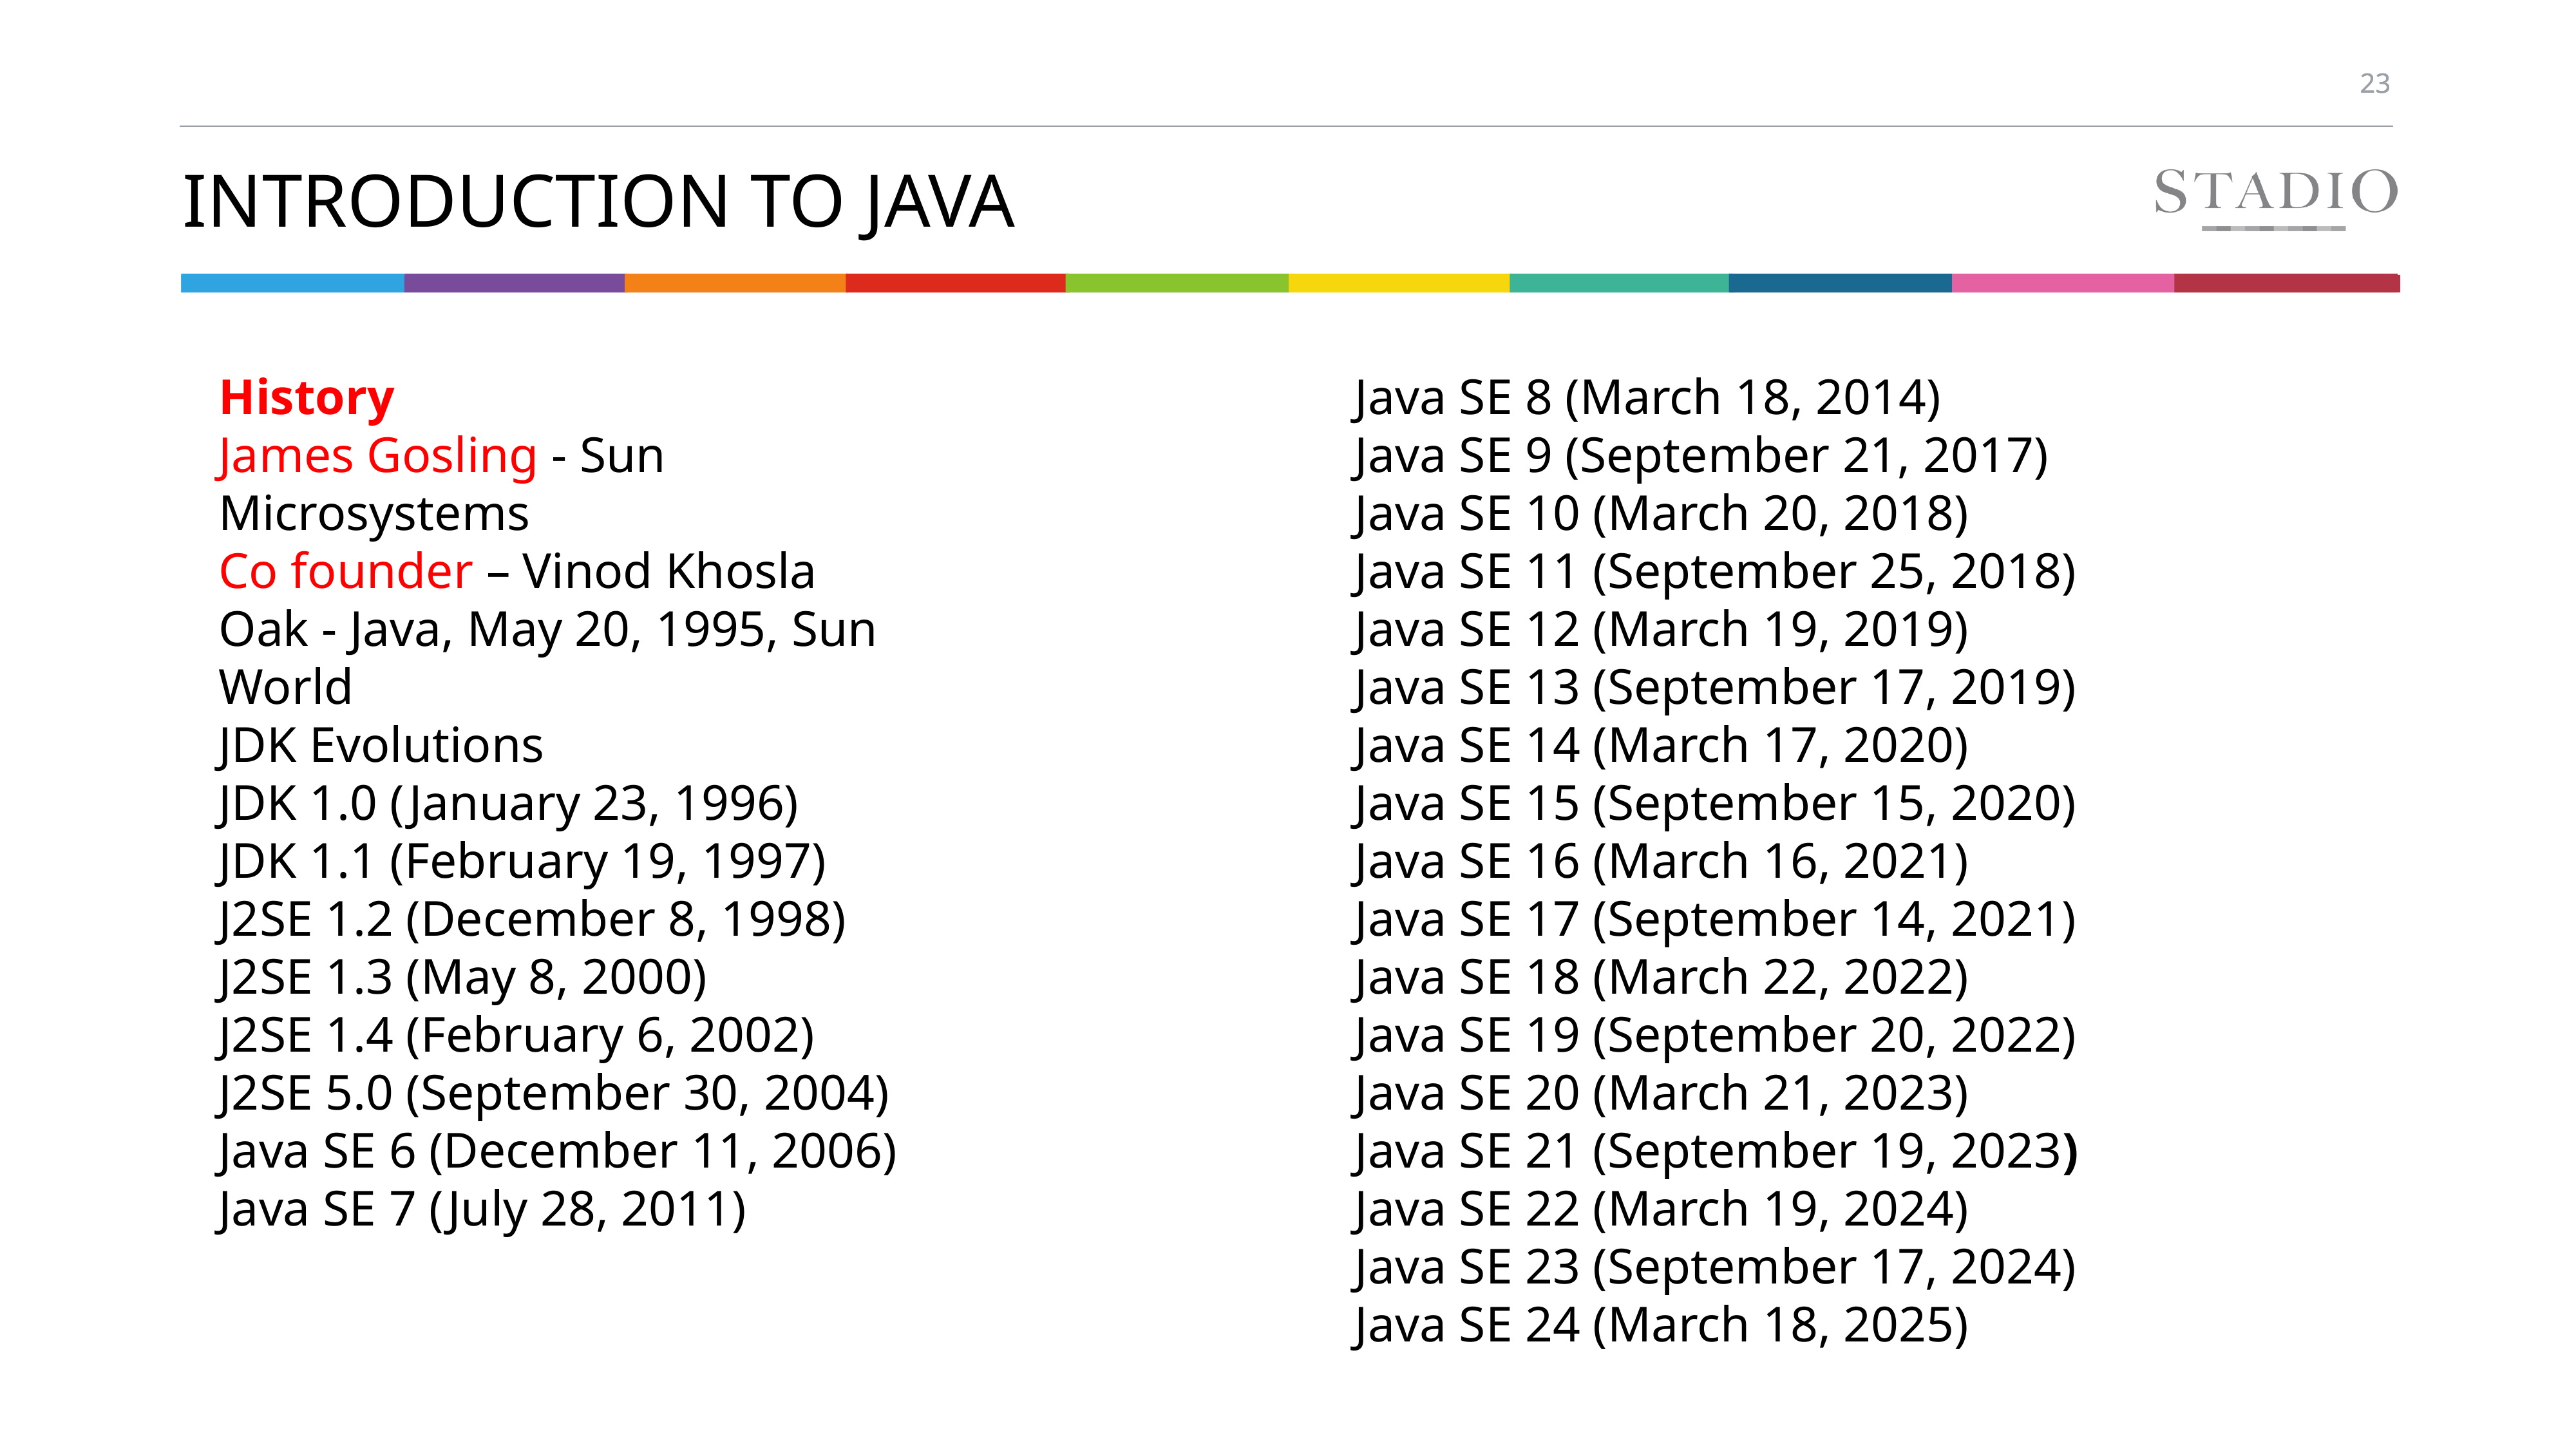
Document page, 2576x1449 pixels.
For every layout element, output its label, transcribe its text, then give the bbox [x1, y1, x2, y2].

picture [2112, 126, 2441, 274]
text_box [181, 273, 2398, 293]
text_box History James Gosling - Sun Microsystems Co founder – Vinod Khosla Oak - Java, May 20, 1995, Sun World JDK Evolutions JDK 1.0 (January 23, 1996) JDK 1.1 (February 19, 1997) J2SE 1.2 (December 8, 1998) J2SE 1.3 (May 8, 2000) J2SE 1.4 (February 6, 2002) J2SE 5.0 (September 30, 2004) Java SE 6 (December 11, 2006) Java SE 7 (July 28, 2011) [209, 361, 975, 1240]
text_box [178, 131, 2398, 279]
title Introduction to java [182, 128, 2069, 131]
text_box Java SE 8 (March 18, 2014) Java SE 9 (September 21, 2017) Java SE 10 (March 20, 2018) Java SE 11 (September 25, 2018) Java SE 12 (March 19, 2019) Java SE 13 (September 17, 2019) Java SE 14 (March 17, 2020) Java SE 15 (September 15, 2020) Java SE 16 (March 16, 2021) Java SE 17 (September 14, 2021) Java SE 18 (March 22, 2022) Java SE 19 (September 20, 2022) Java SE 20 (March 21, 2023) Java SE 21 (September 19, 2023) Java SE 22 (March 19, 2024) Java SE 23 (September 17, 2024) Java SE 24 (March 18, 2025) [1345, 361, 2175, 1414]
